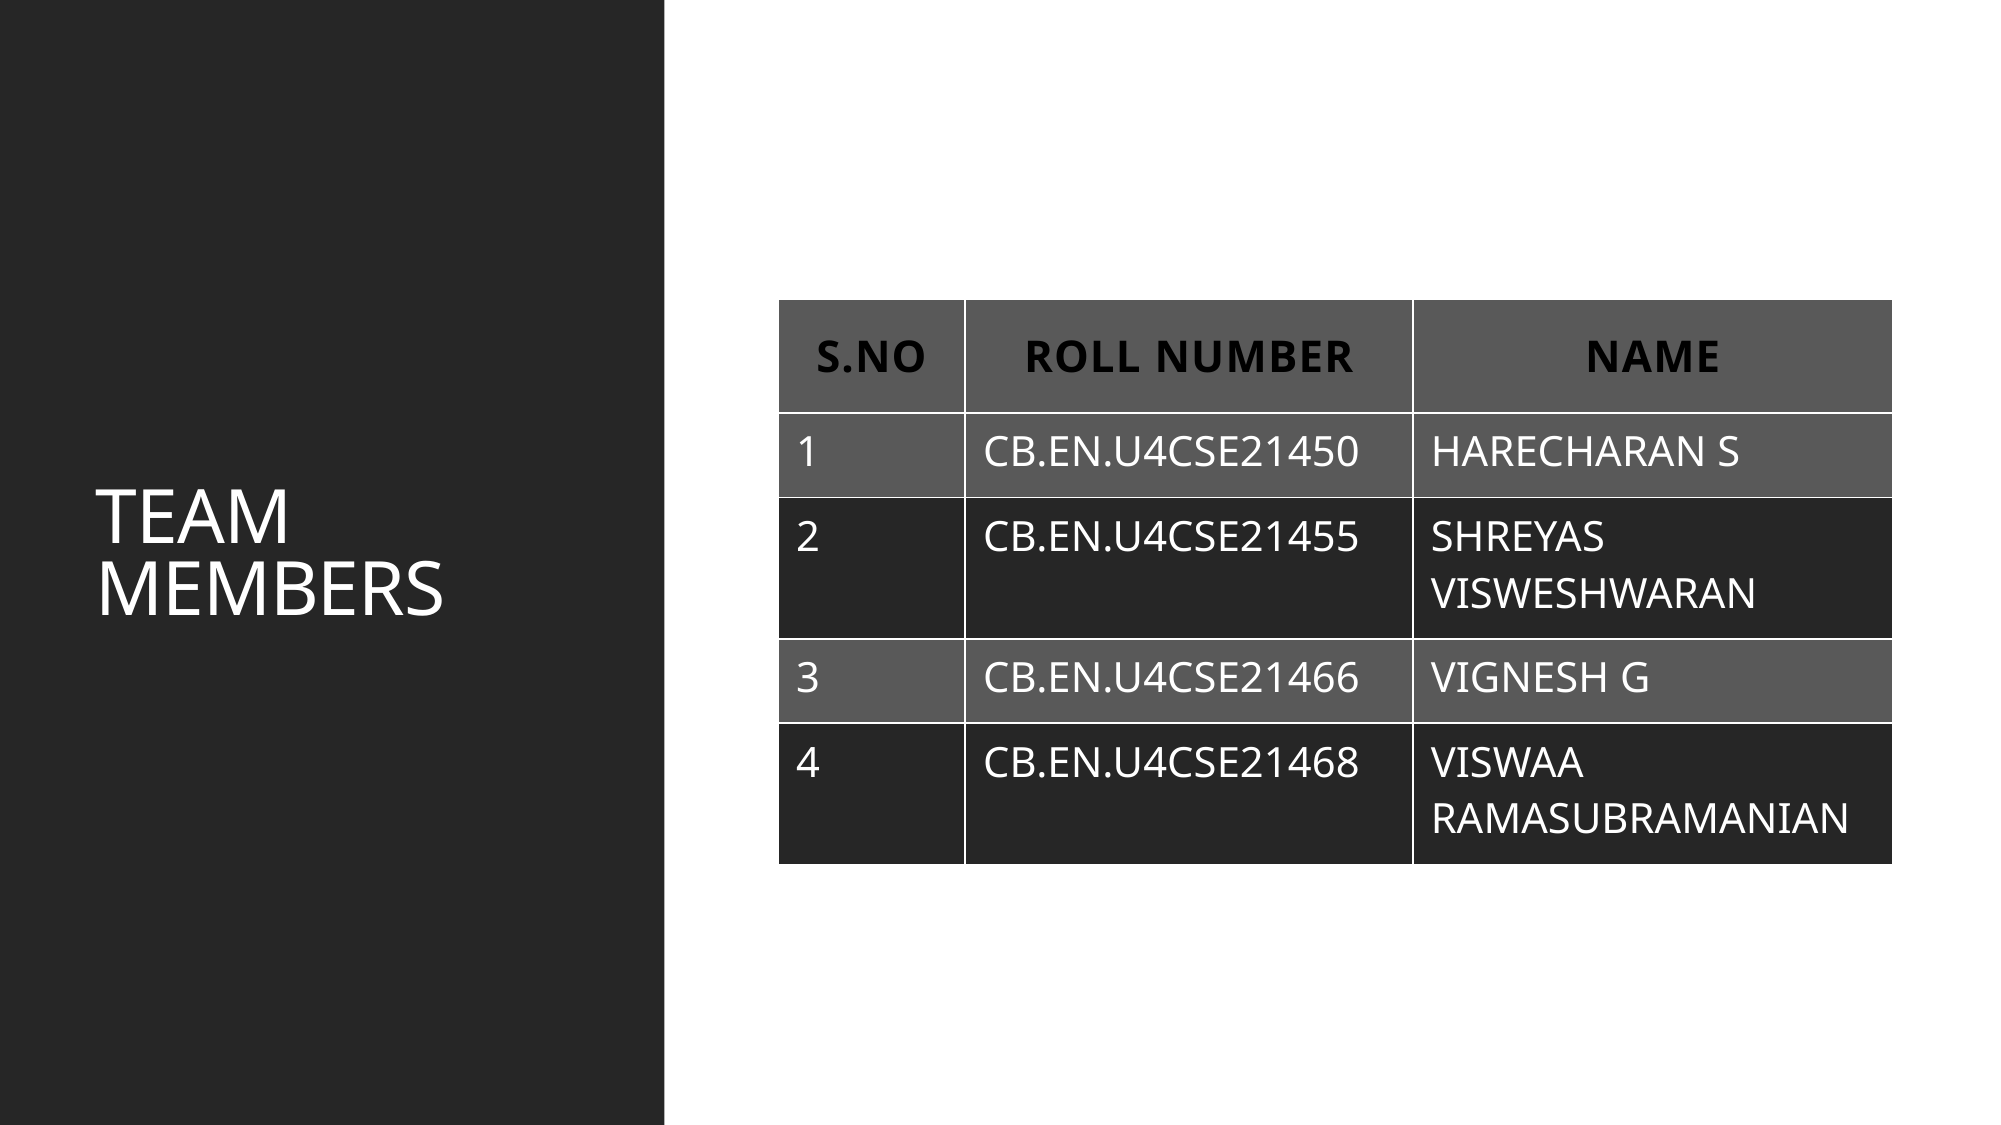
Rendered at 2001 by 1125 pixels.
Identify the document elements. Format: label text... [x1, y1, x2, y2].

title TEAM MEMBERS [80, 84, 587, 1032]
table_cell 1 [779, 414, 964, 497]
table_cell CB.EN.U4CSE21466 [966, 640, 1412, 722]
table_cell CB.EN.U4CSE21468 [966, 724, 1412, 864]
table_header S.NO [779, 300, 964, 412]
table_cell VIGNESH G [1414, 640, 1892, 722]
table_cell VISWAA RAMASUBRAMANIAN [1414, 724, 1892, 864]
table_cell 4 [779, 724, 964, 864]
table_header ROLL NUMBER [966, 300, 1412, 412]
table_cell SHREYAS VISWESHWARAN [1414, 498, 1892, 638]
table_cell HARECHARAN S [1414, 414, 1892, 497]
text_box [666, 0, 2000, 1125]
table_cell 3 [779, 640, 964, 722]
table_cell 2 [779, 498, 964, 638]
table_header NAME [1414, 300, 1892, 412]
text_box [0, 0, 666, 1125]
table_cell CB.EN.U4CSE21450 [966, 414, 1412, 497]
table_cell CB.EN.U4CSE21455 [966, 498, 1412, 638]
